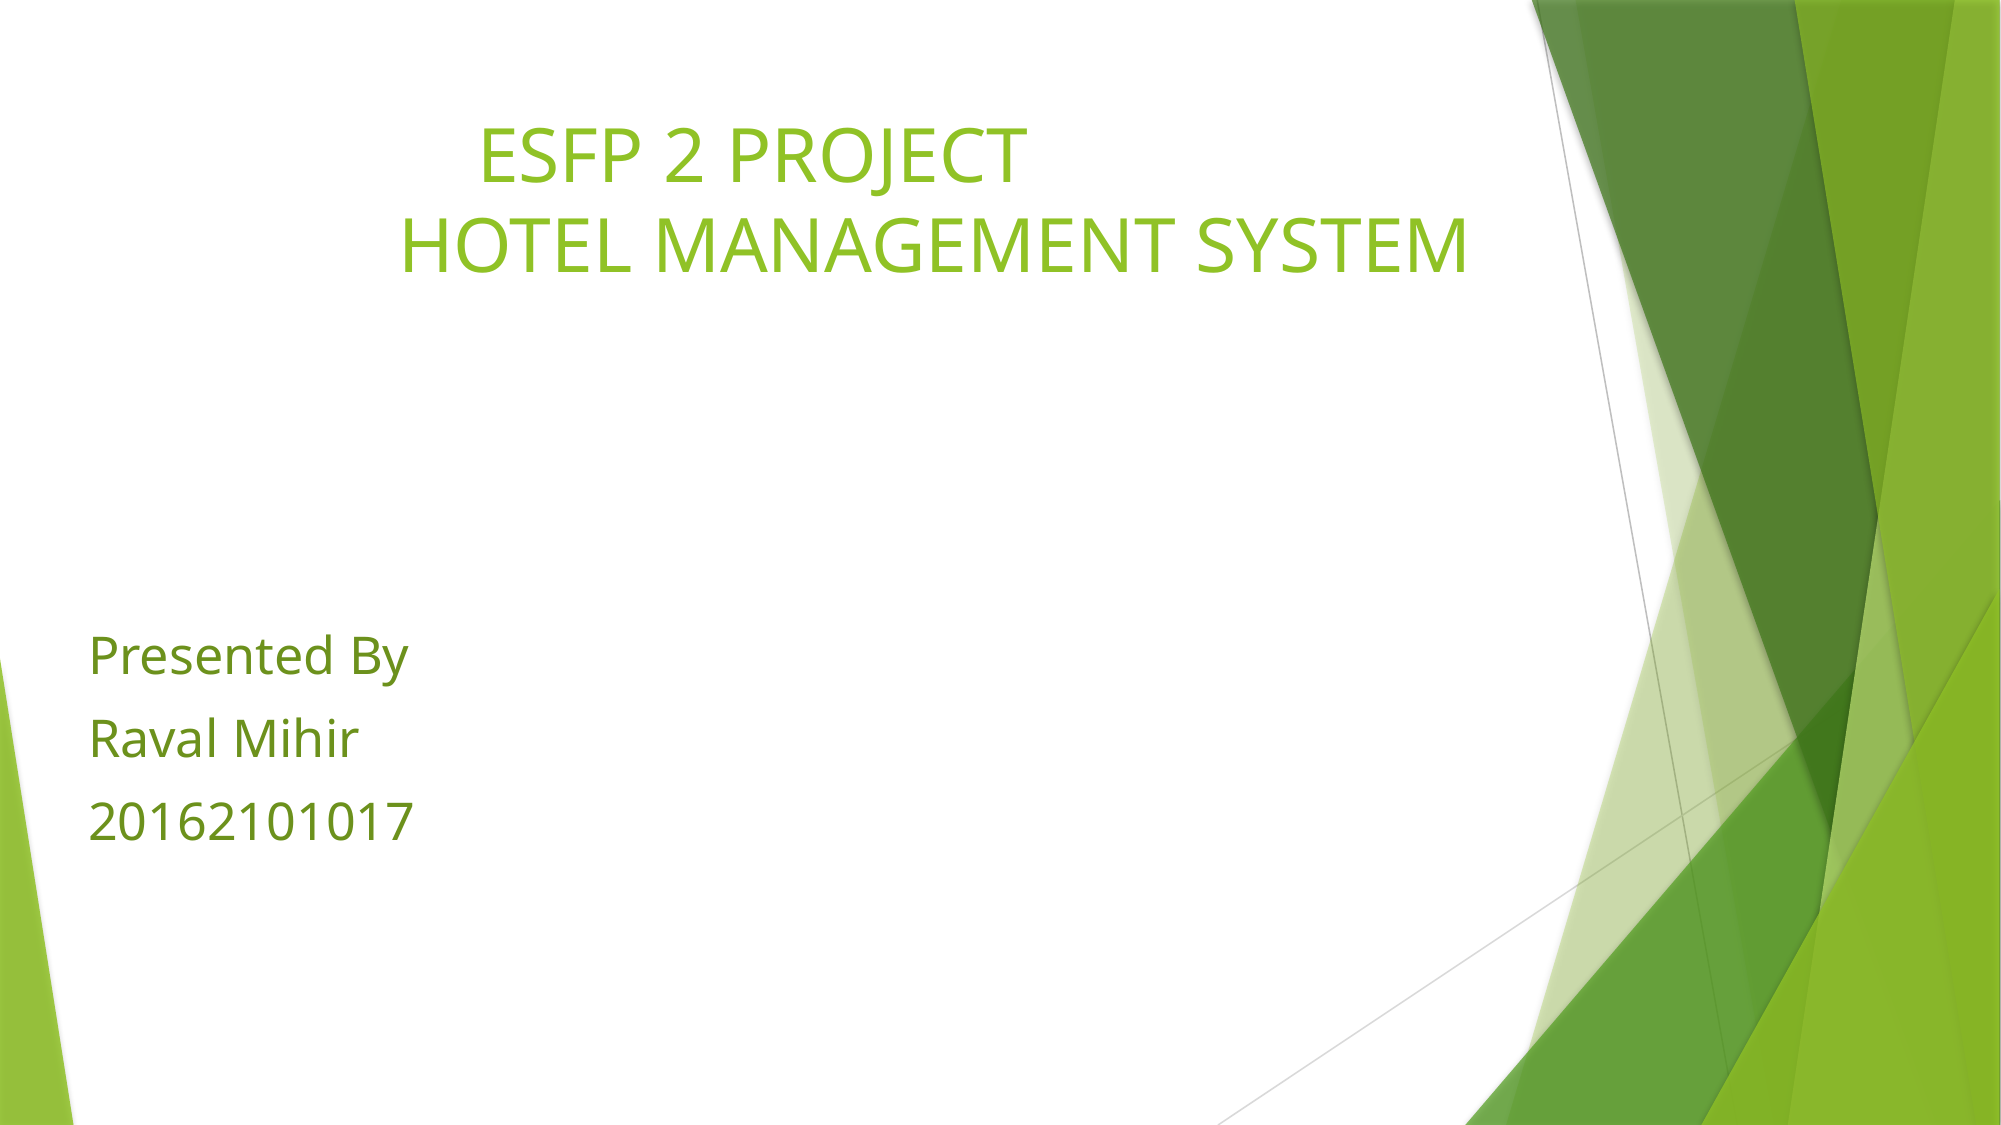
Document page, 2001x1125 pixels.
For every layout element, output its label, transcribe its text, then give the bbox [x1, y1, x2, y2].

title ESFP 2 PROJECT HOTEL MANAGEMENT SYSTEM [111, 99, 1522, 317]
list Presented By Raval Mihir 20162101017 [73, 614, 1259, 1080]
